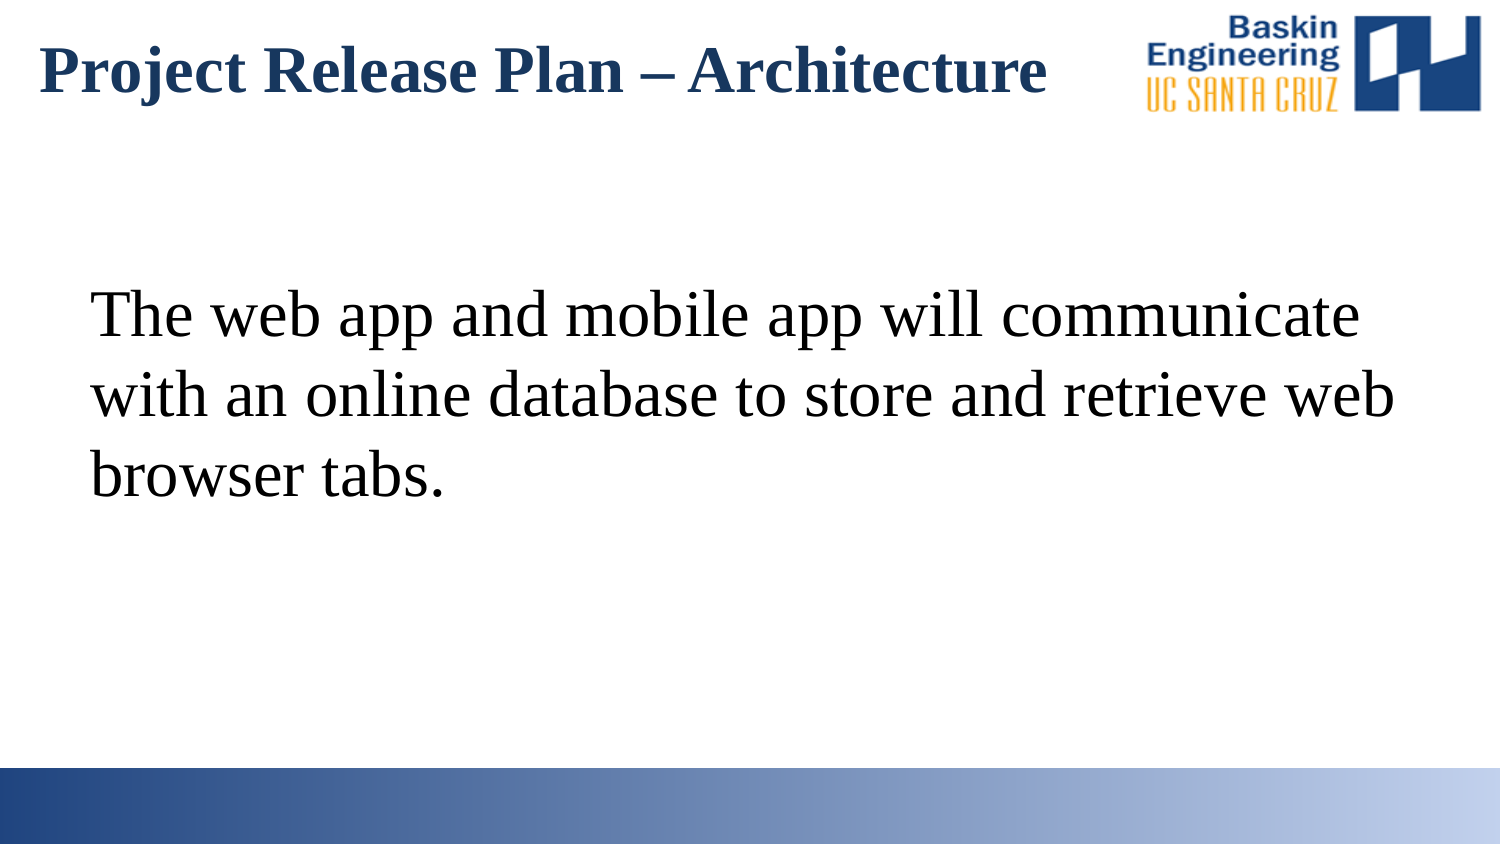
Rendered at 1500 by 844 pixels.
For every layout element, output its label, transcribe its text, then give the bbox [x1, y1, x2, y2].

text_box Project Release Plan – Architecture [24, 18, 1122, 91]
list The web app and mobile app will communicate with an online database to store and retrieve web browser tabs. [75, 262, 1425, 754]
picture [1134, 9, 1498, 120]
text_box [0, 768, 1500, 844]
